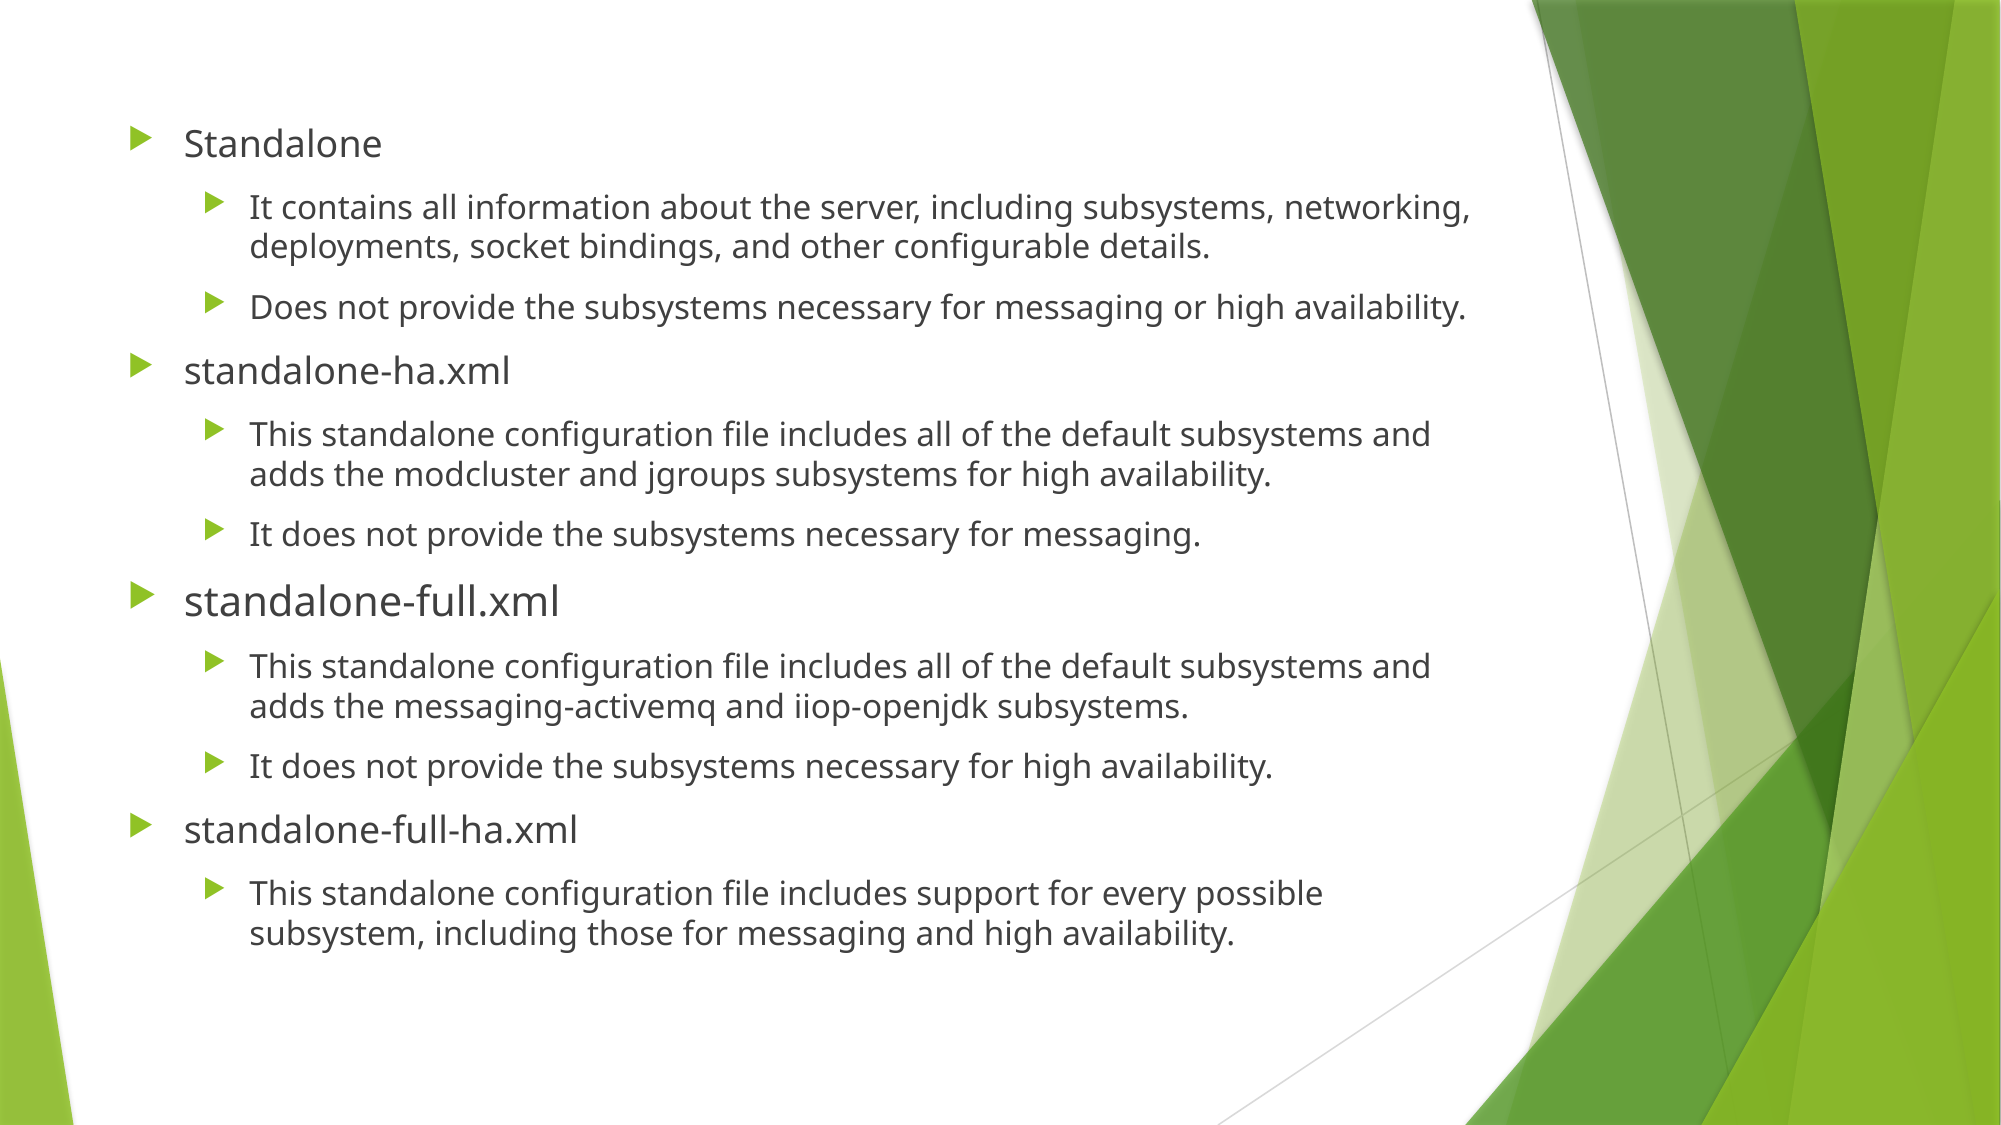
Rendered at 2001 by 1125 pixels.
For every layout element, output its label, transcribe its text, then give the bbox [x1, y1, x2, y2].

list Standalone It contains all information about the server, including subsystems, networking, deployments, socket bindings, and other configurable details. Does not provide the subsystems necessary for messaging or high availability. standalone-ha.xml This standalone configuration file includes all of the default subsystems and adds the modcluster and jgroups subsystems for high availability. It does not provide the subsystems necessary for messaging. standalone-full.xml This standalone configuration file includes all of the default subsystems and adds the messaging-activemq and iiop-openjdk subsystems. It does not provide the subsystems necessary for high availability. standalone-full-ha.xml This standalone configuration file includes support for every possible subsystem, including those for messaging and high availability. [112, 112, 1523, 1004]
